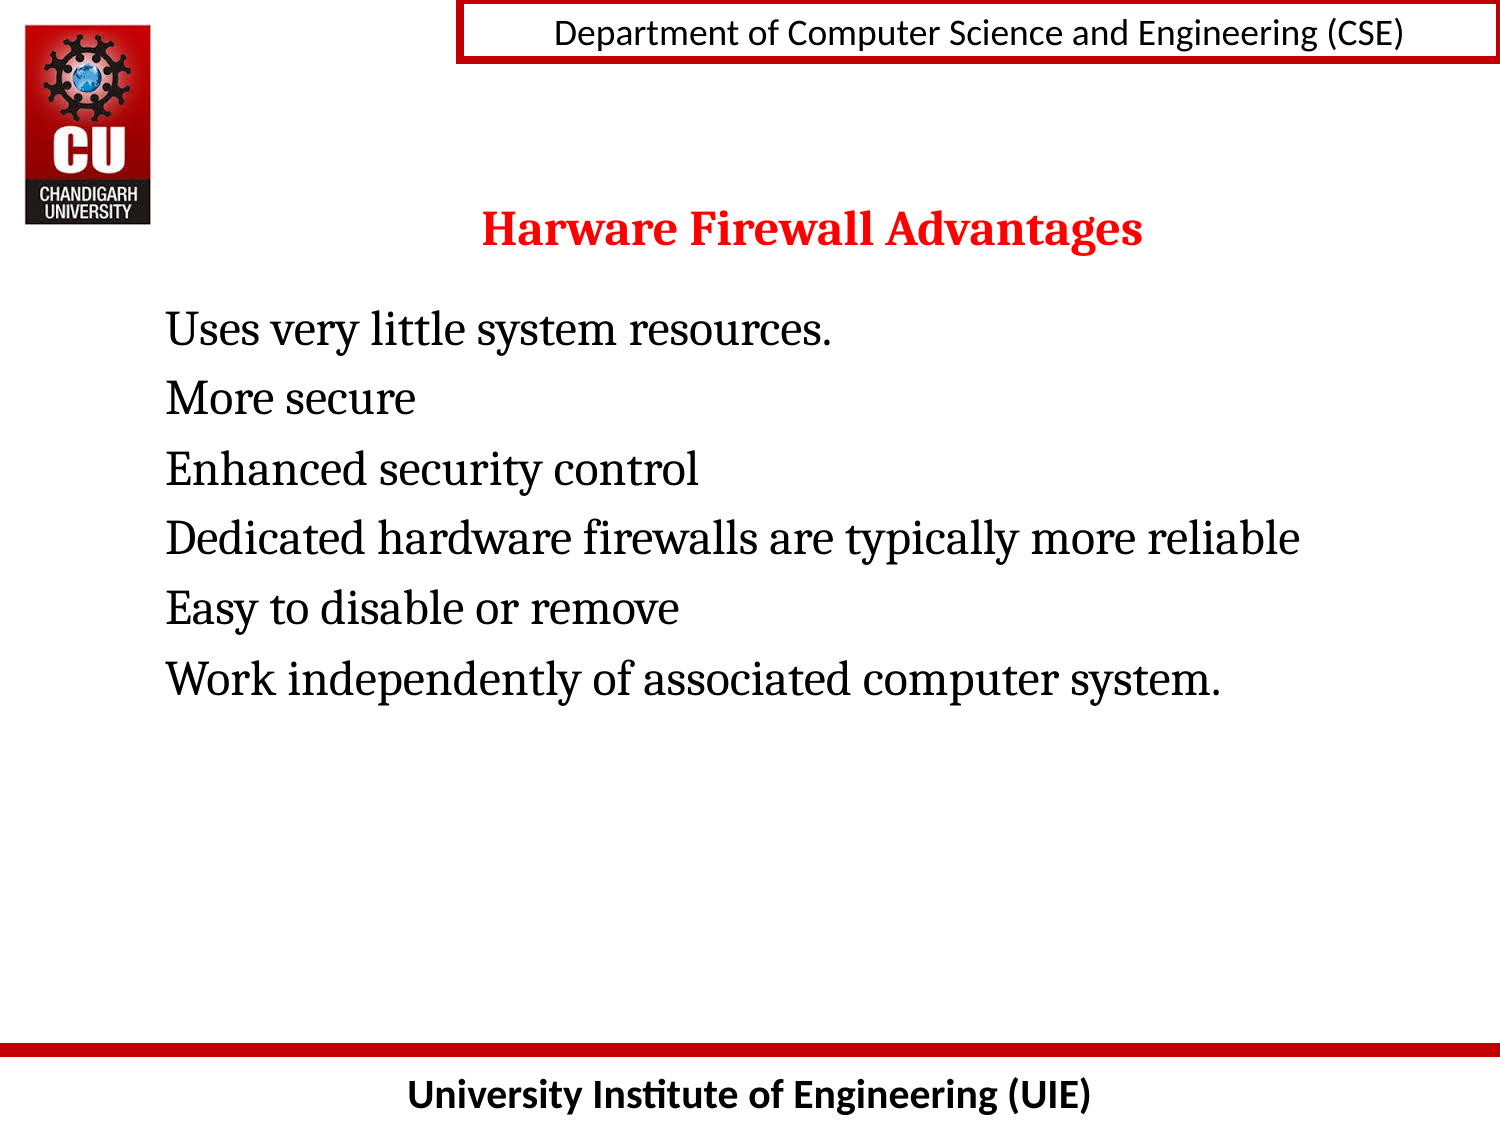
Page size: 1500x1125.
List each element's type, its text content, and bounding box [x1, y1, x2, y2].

title Harware Firewall Advantages [162, 174, 1463, 275]
list Uses very little system resources. More secure Enhanced security control Dedicated hardware firewalls are typically more reliable Easy to disable or remove Work independently of associated computer system. [150, 287, 1463, 1025]
picture [24, 24, 151, 225]
